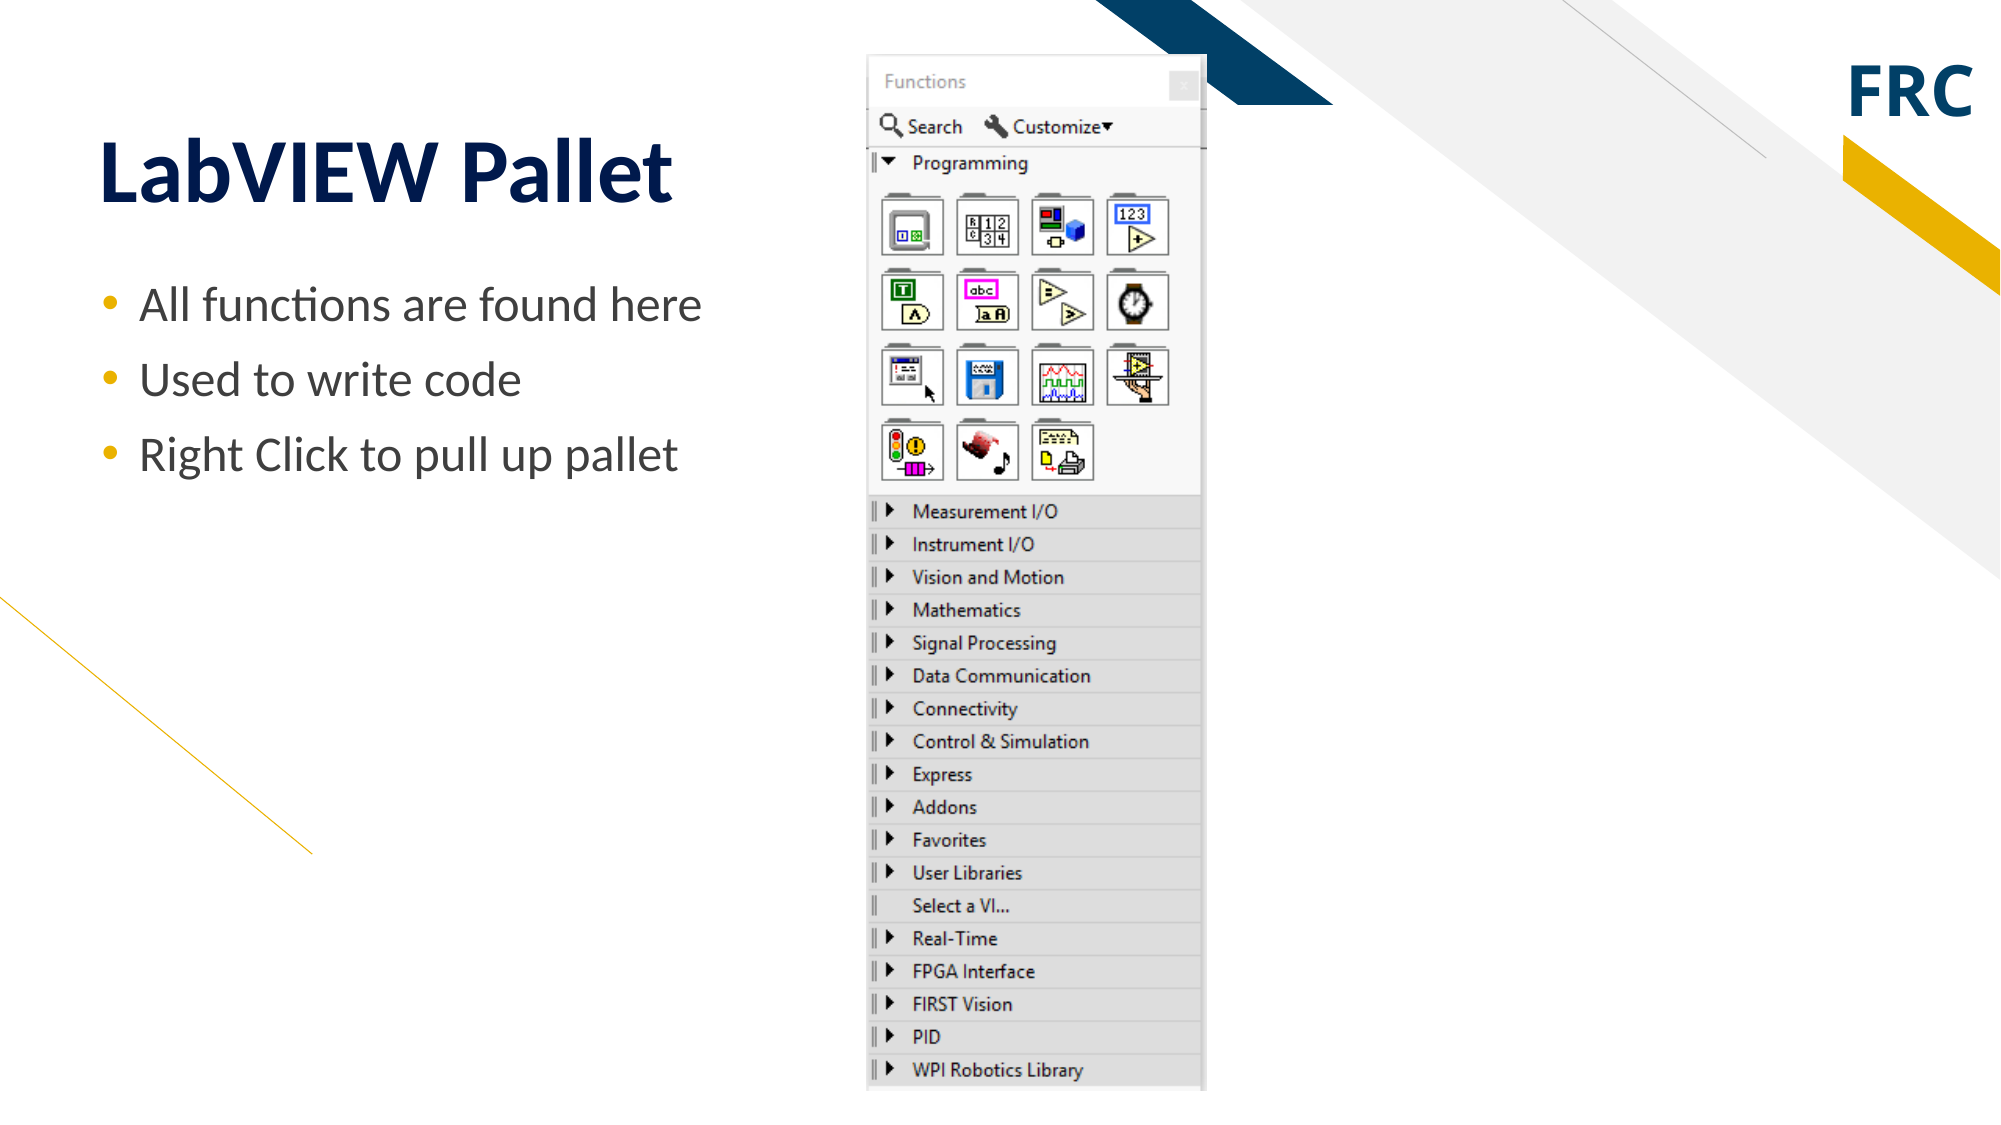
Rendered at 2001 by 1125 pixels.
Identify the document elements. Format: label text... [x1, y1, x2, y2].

title LabVIEW Pallet [85, 34, 1453, 223]
list All functions are found here Used to write code Right Click to pull up pallet [86, 270, 865, 1014]
picture [865, 54, 1207, 1091]
